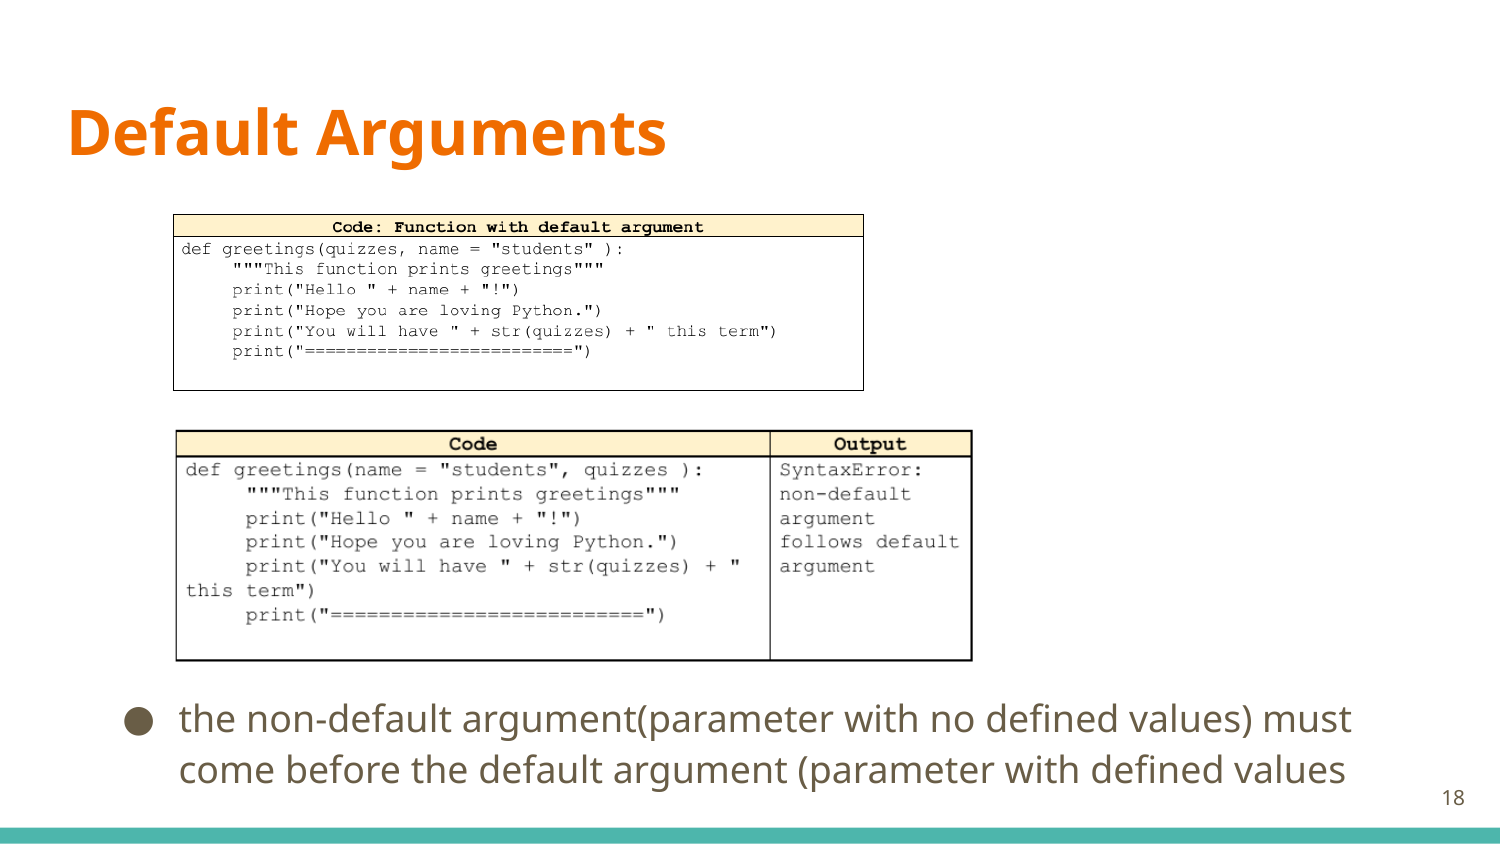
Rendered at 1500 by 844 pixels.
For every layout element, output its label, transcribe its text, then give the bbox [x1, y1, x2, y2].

slide_number ‹#› [1389, 764, 1480, 830]
picture [168, 207, 870, 399]
picture [168, 421, 986, 666]
title Default Arguments [51, 72, 1449, 189]
text_box the non-default argument(parameter with no defined values) must come before the default argument (parameter with defined values [88, 672, 1456, 801]
